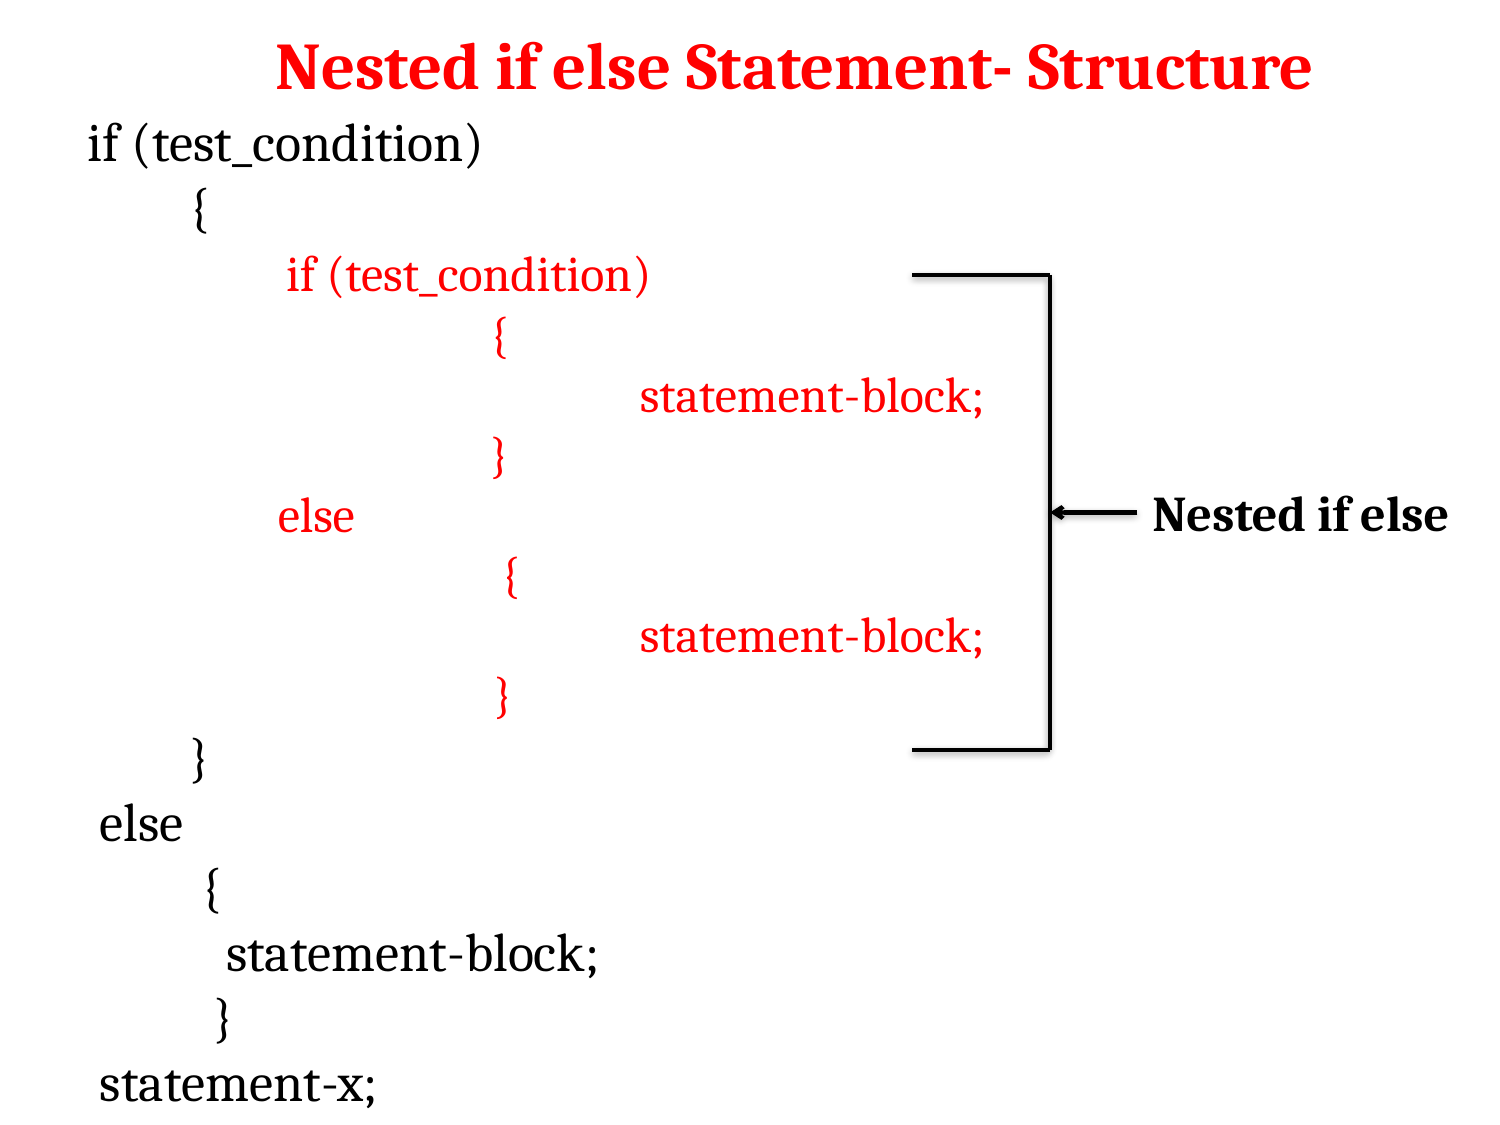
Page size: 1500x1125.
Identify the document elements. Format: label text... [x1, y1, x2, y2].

title Nested if else Statement- Structure [112, 0, 1463, 99]
list if (test_condition) { if (test_condition) { statement-block; } else { statement-block; } } else { statement-block; } statement-x; [24, 99, 1500, 1113]
text_box Nested if else [1137, 474, 1475, 549]
